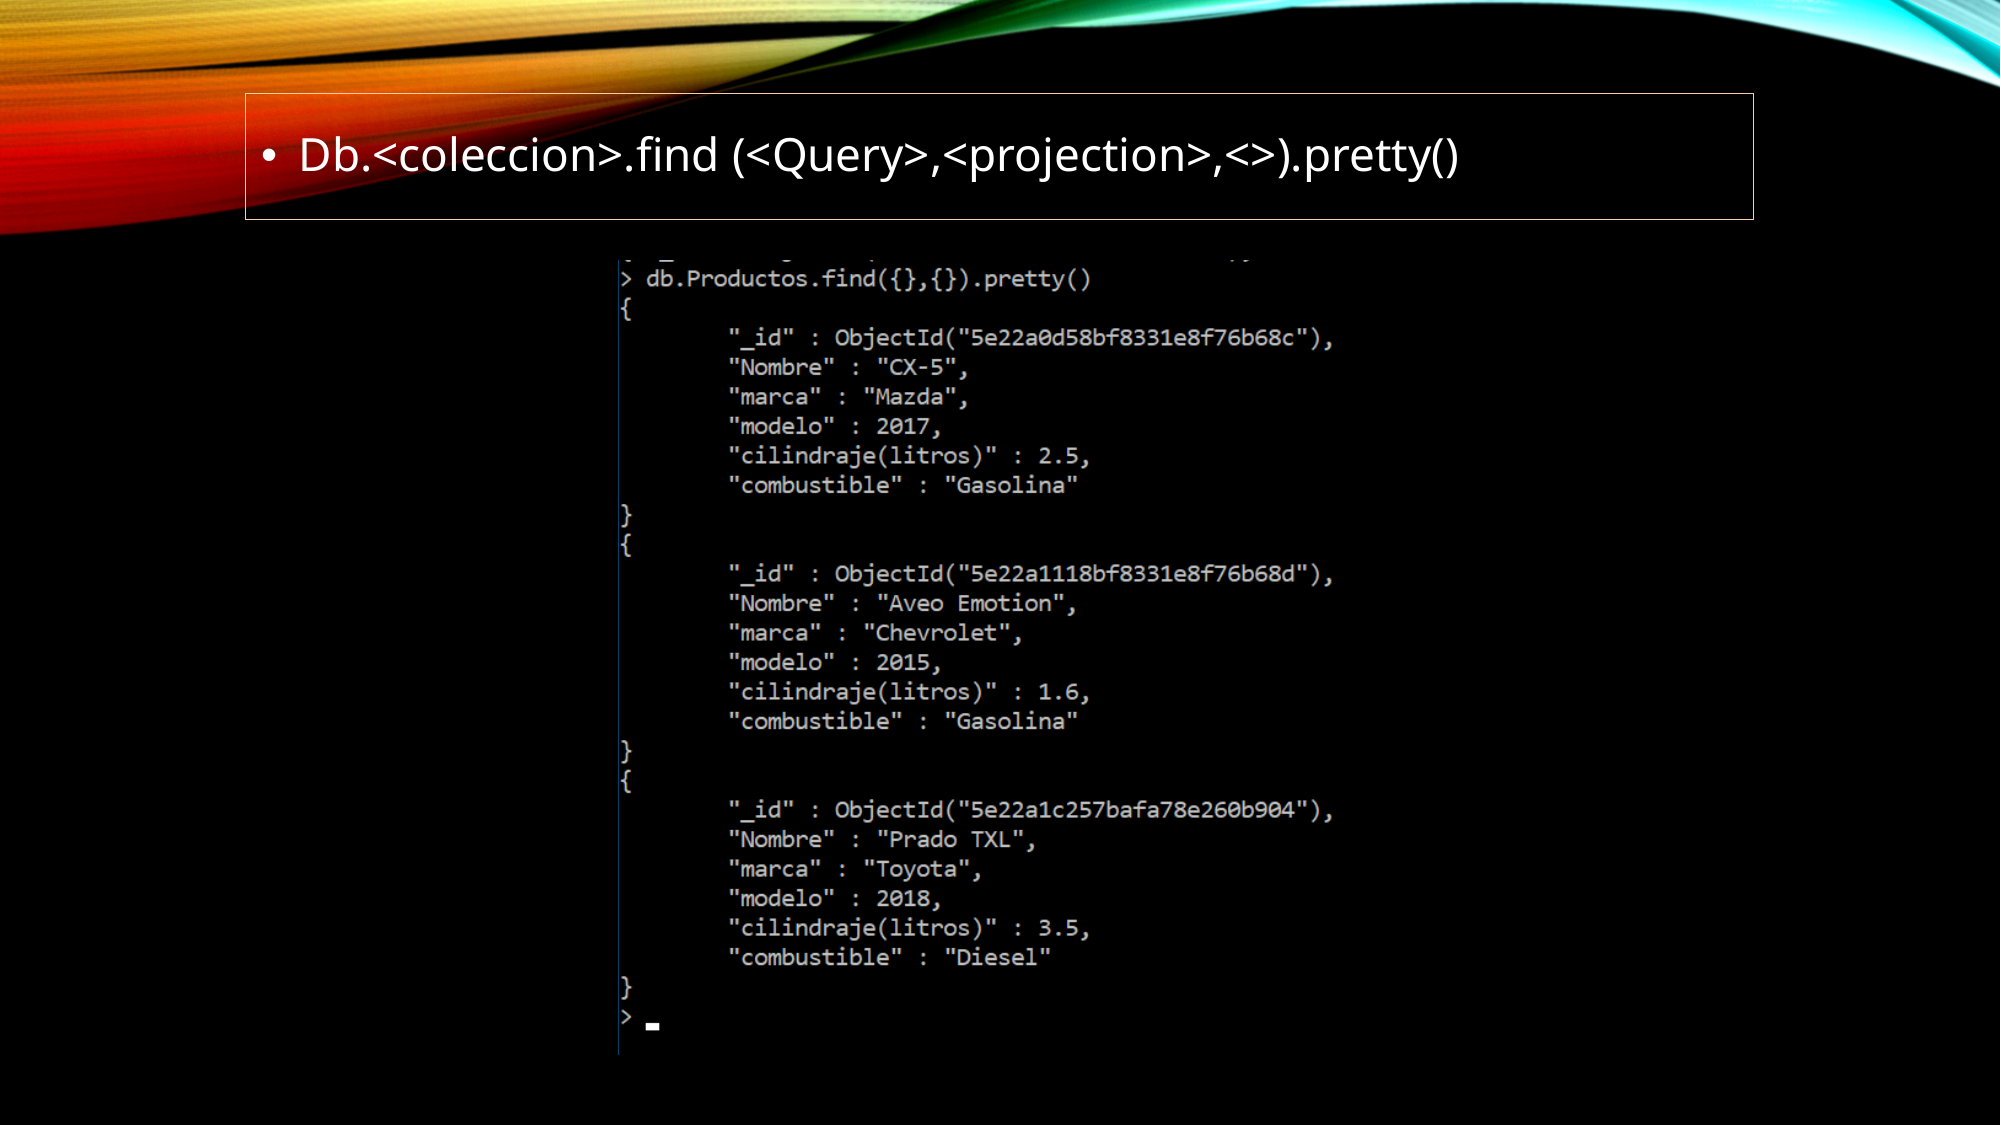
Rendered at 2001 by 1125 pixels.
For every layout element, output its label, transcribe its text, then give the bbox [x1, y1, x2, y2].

list Db.<coleccion>.find (<Query>,<projection>,<>).pretty() [245, 93, 1754, 220]
picture [0, 0, 2000, 237]
picture [618, 259, 1391, 1055]
